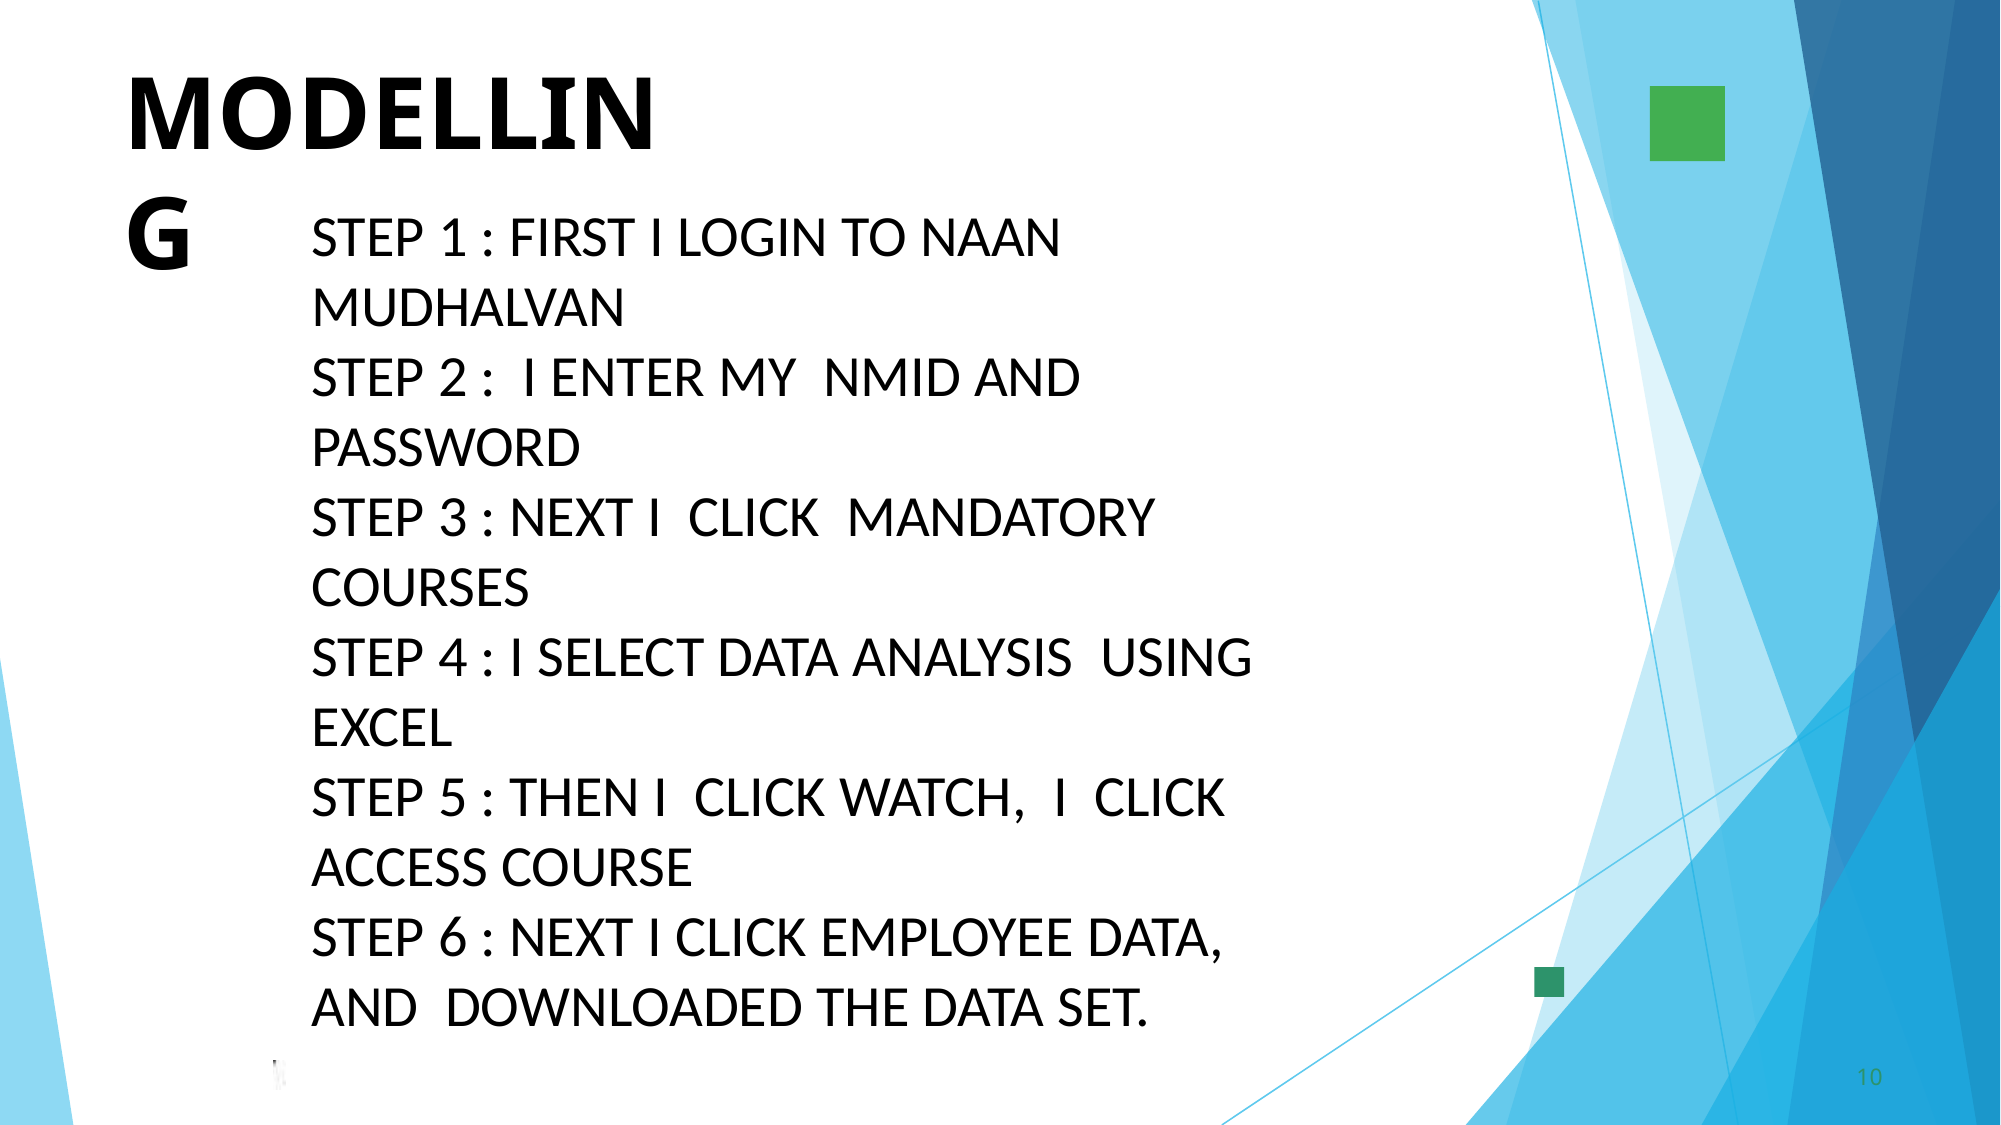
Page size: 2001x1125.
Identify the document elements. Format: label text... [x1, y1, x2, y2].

text_box MODELLING [121, 47, 664, 290]
picture [273, 1060, 287, 1091]
text_box STEP 1 : FIRST I LOGIN TO NAAN MUDHALVAN STEP 2 : I ENTER MY NMID AND PASSWORD STEP 3 : NEXT I CLICK MANDATORY COURSES STEP 4 : I SELECT DATA ANALYSIS USING EXCEL STEP 5 : THEN I CLICK WATCH, I CLICK ACCESS COURSE STEP 6 : NEXT I CLICK EMPLOYEE DATA, AND DOWNLOADED THE DATA SET. [296, 190, 1270, 1046]
text_box [1649, 86, 1725, 162]
text_box 10 [1849, 1061, 1888, 1095]
text_box [1534, 967, 1565, 997]
